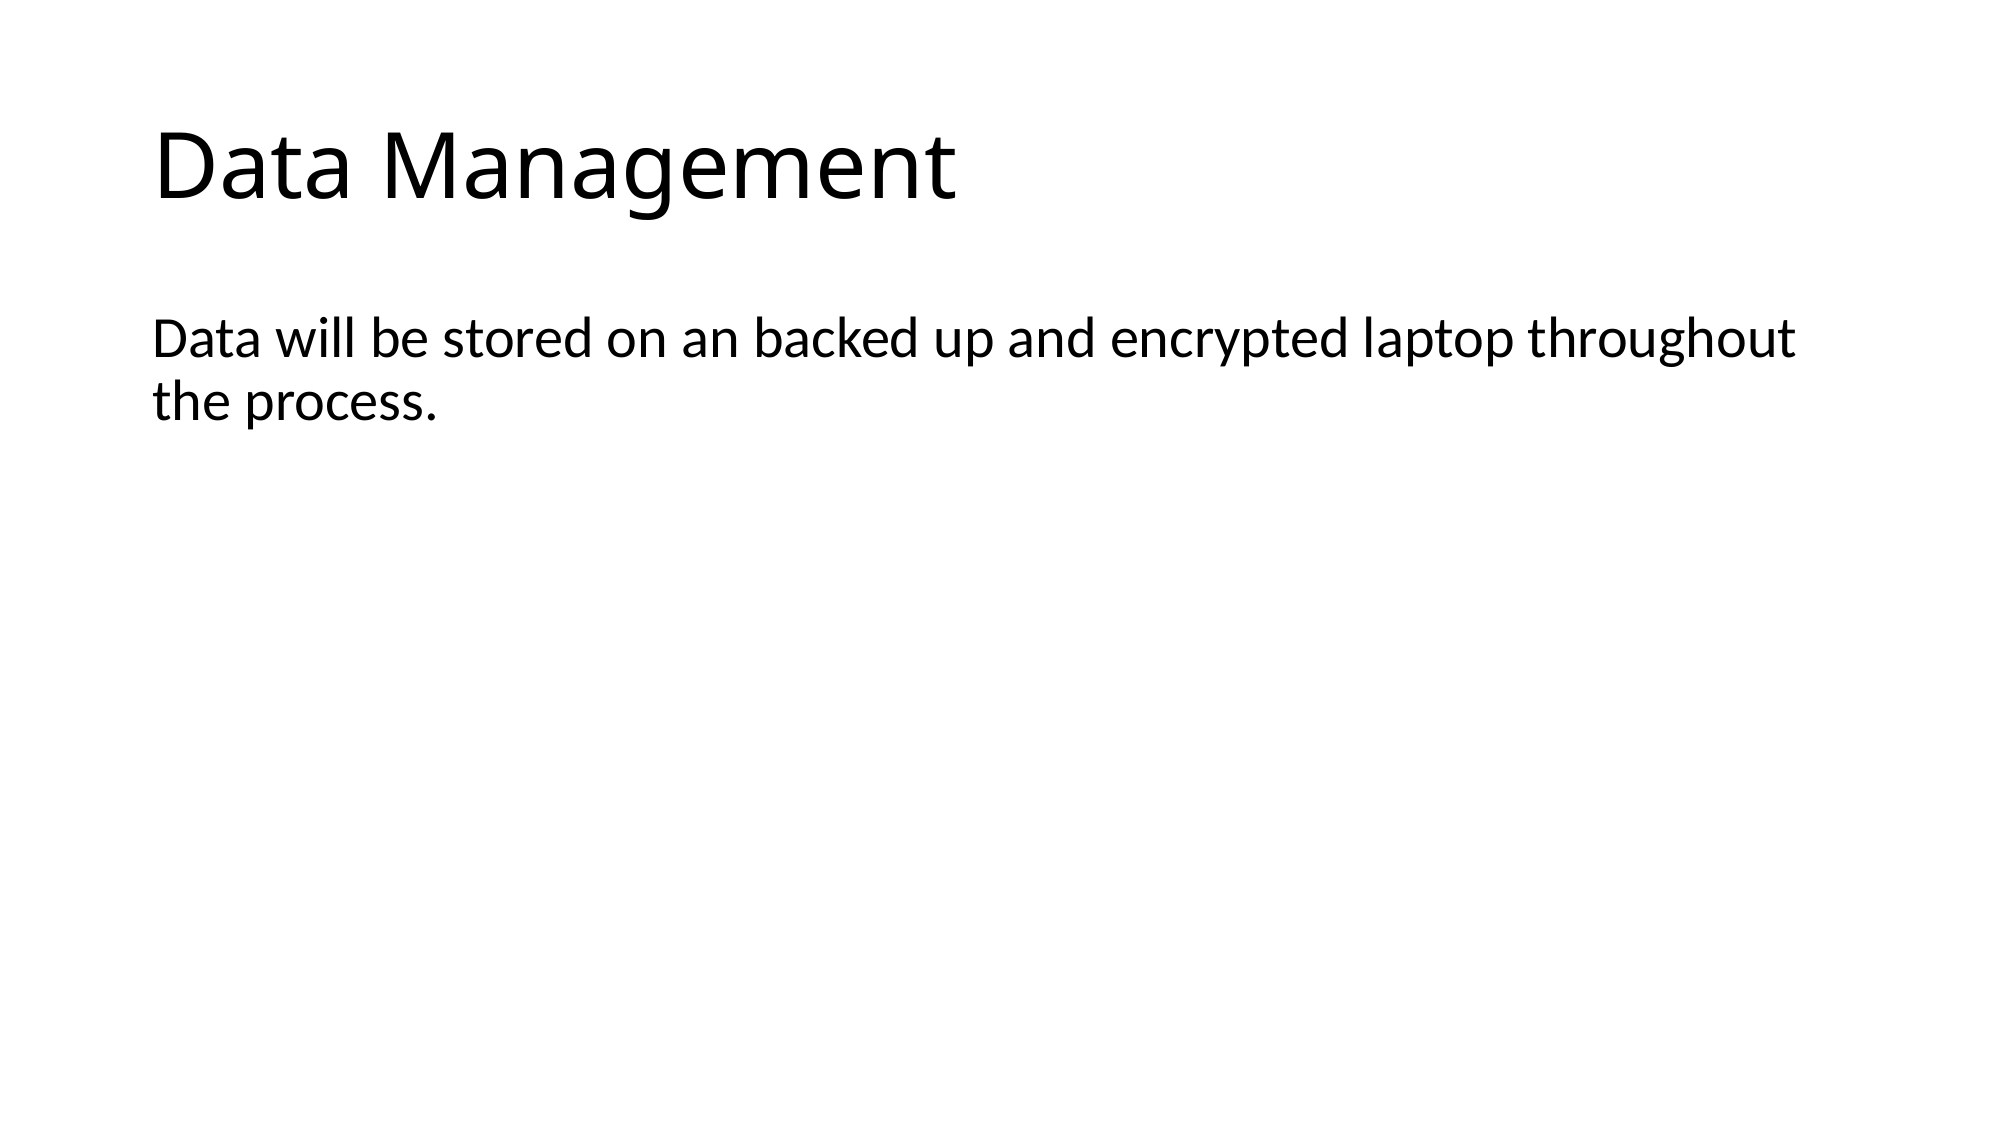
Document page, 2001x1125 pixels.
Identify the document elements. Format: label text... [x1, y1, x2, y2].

list Data will be stored on an backed up and encrypted laptop throughout the process. [137, 299, 1863, 1014]
title Data Management [137, 59, 1863, 278]
